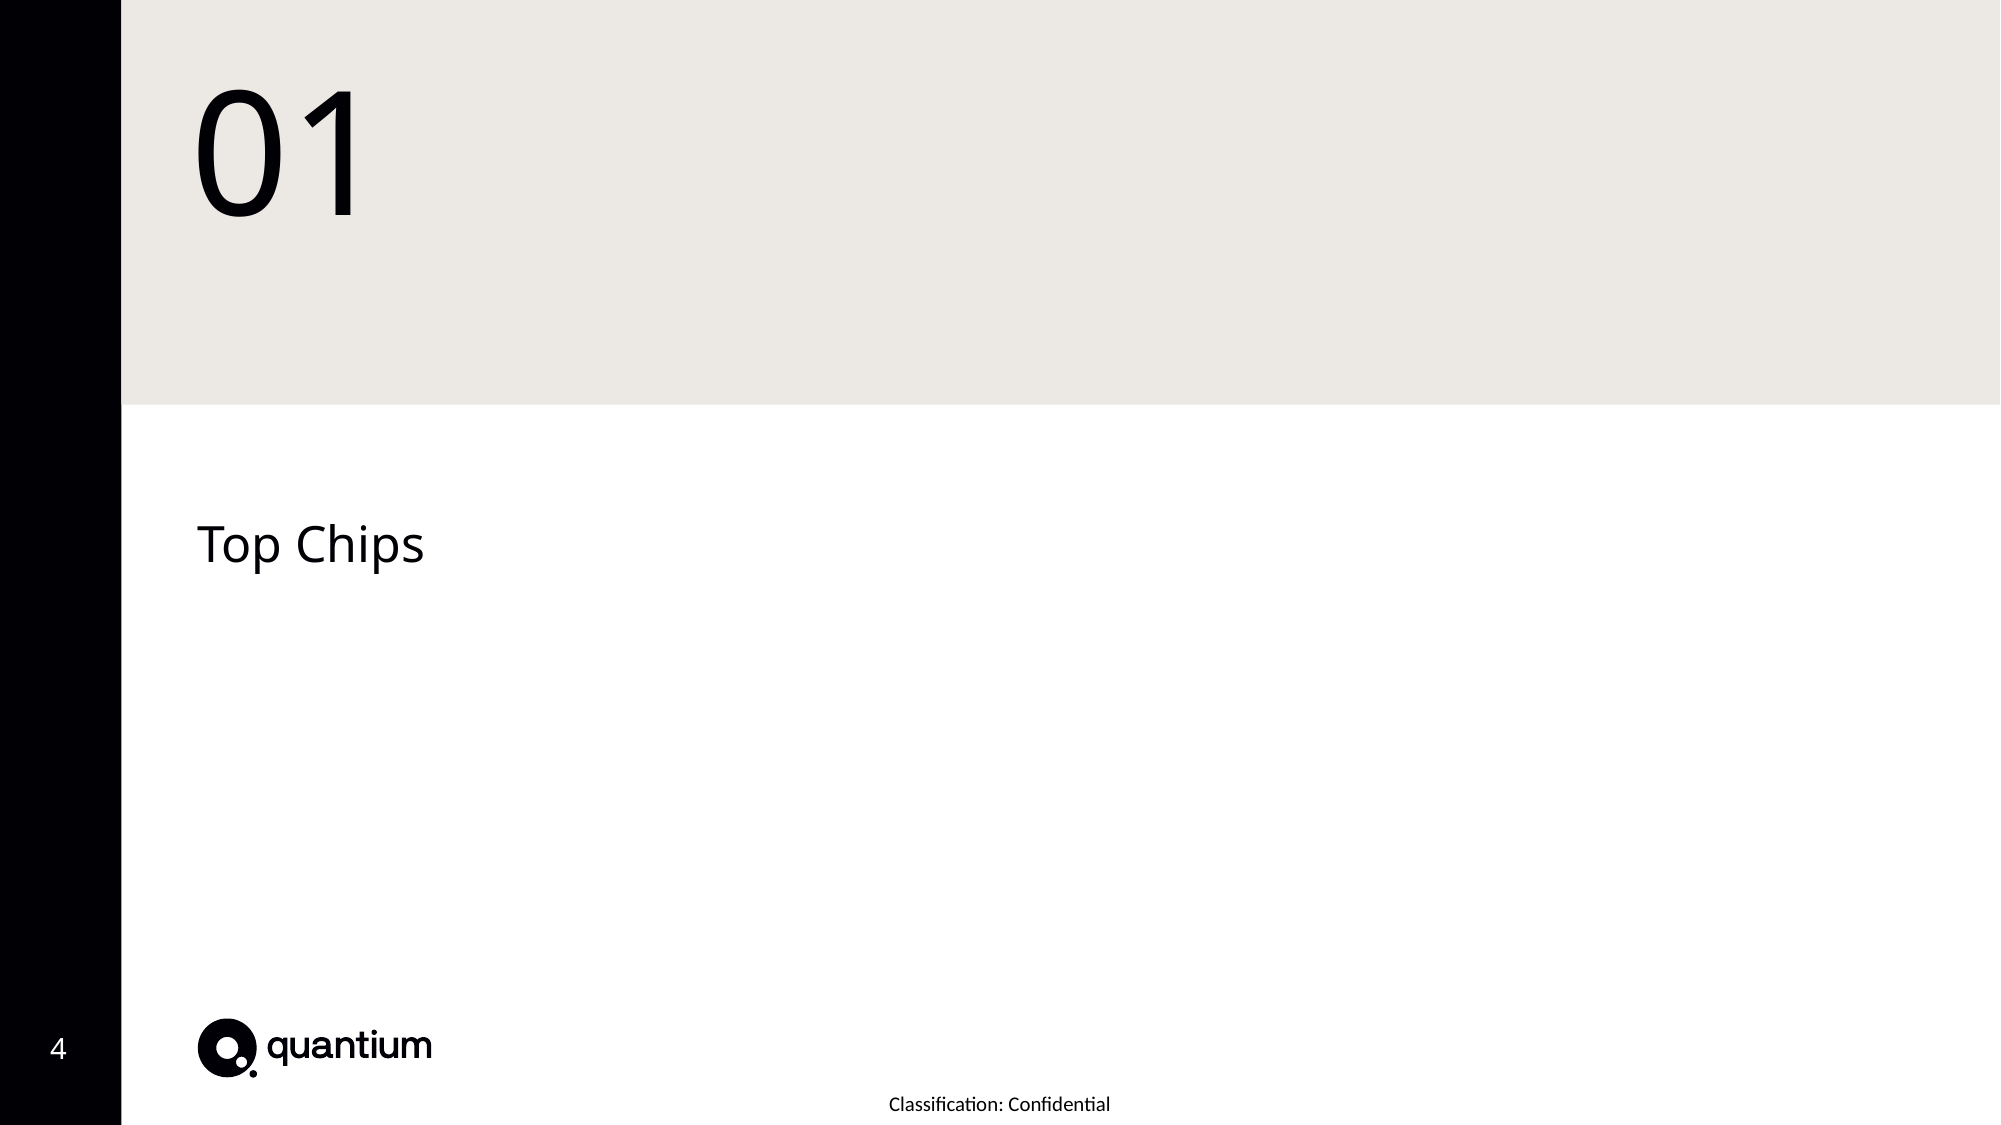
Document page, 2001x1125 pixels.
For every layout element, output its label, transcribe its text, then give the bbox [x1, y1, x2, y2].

title 01 [190, 65, 569, 225]
list Top Chips [197, 512, 1103, 925]
